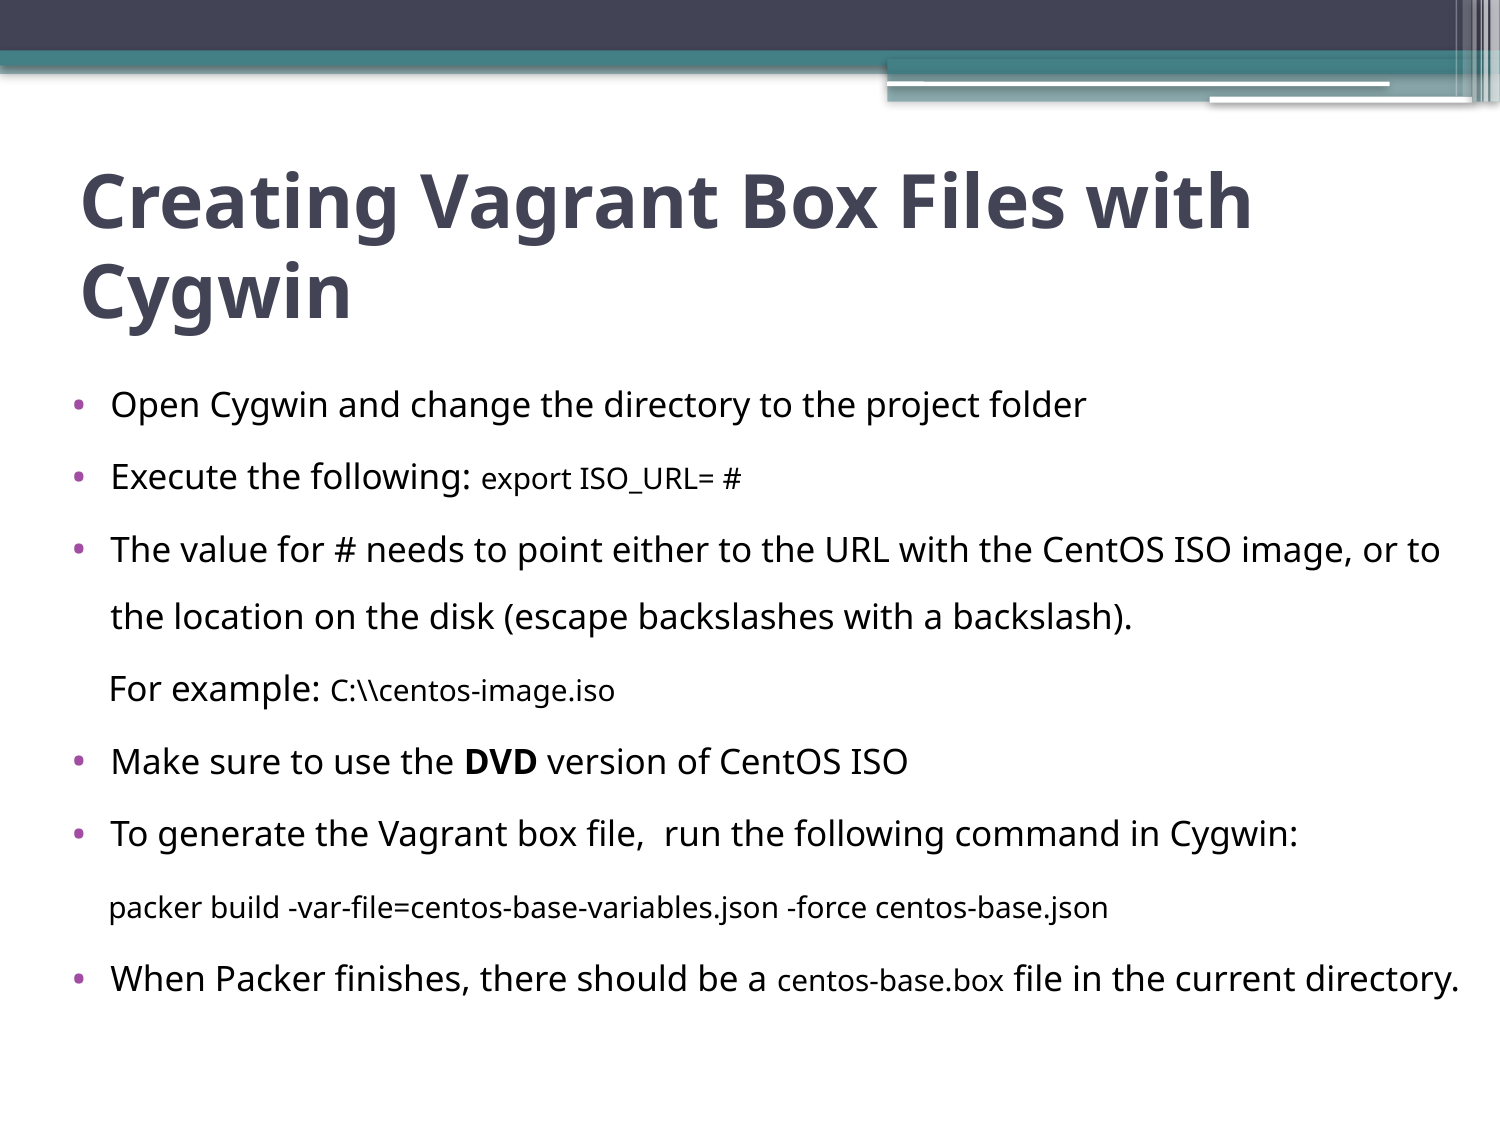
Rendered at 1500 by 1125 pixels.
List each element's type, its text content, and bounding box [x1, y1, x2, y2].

list Open Cygwin and change the directory to the project folder Execute the following: export ISO_URL= # The value for # needs to point either to the URL with the CentOS ISO image, or to the location on the disk (escape backslashes with a backslash). For example: C:\\centos-image.iso Make sure to use the DVD version of CentOS ISO To generate the Vagrant box file, run the following command in Cygwin: packer build -var-file=centos-base-variables.json -force centos-base.json When Packer finishes, there should be a centos-base.box file in the current directory. [41, 349, 1483, 1079]
title Creating Vagrant Box Files with Cygwin [64, 125, 1425, 349]
